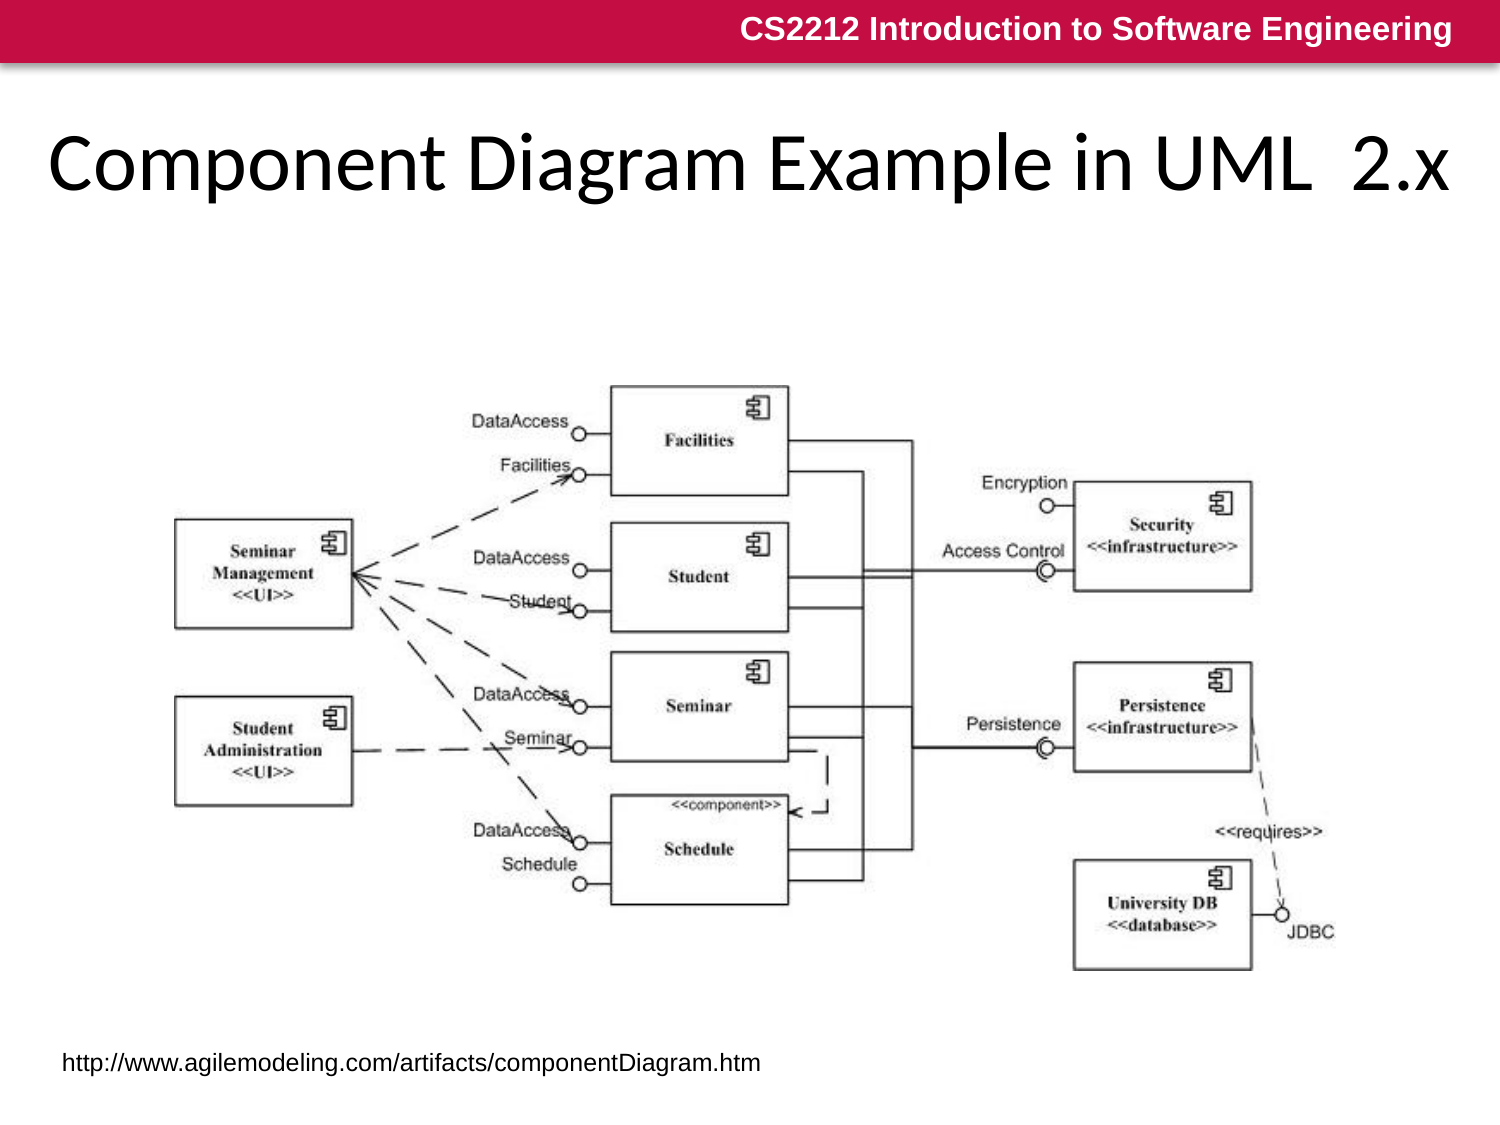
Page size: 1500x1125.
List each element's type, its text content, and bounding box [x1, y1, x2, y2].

text_box http://www.agilemodeling.com/artifacts/componentDiagram.htm [47, 1039, 778, 1085]
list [174, 384, 1336, 972]
picture [0, 0, 1500, 63]
title Component Diagram Example in UML 2.x [24, 99, 1475, 288]
